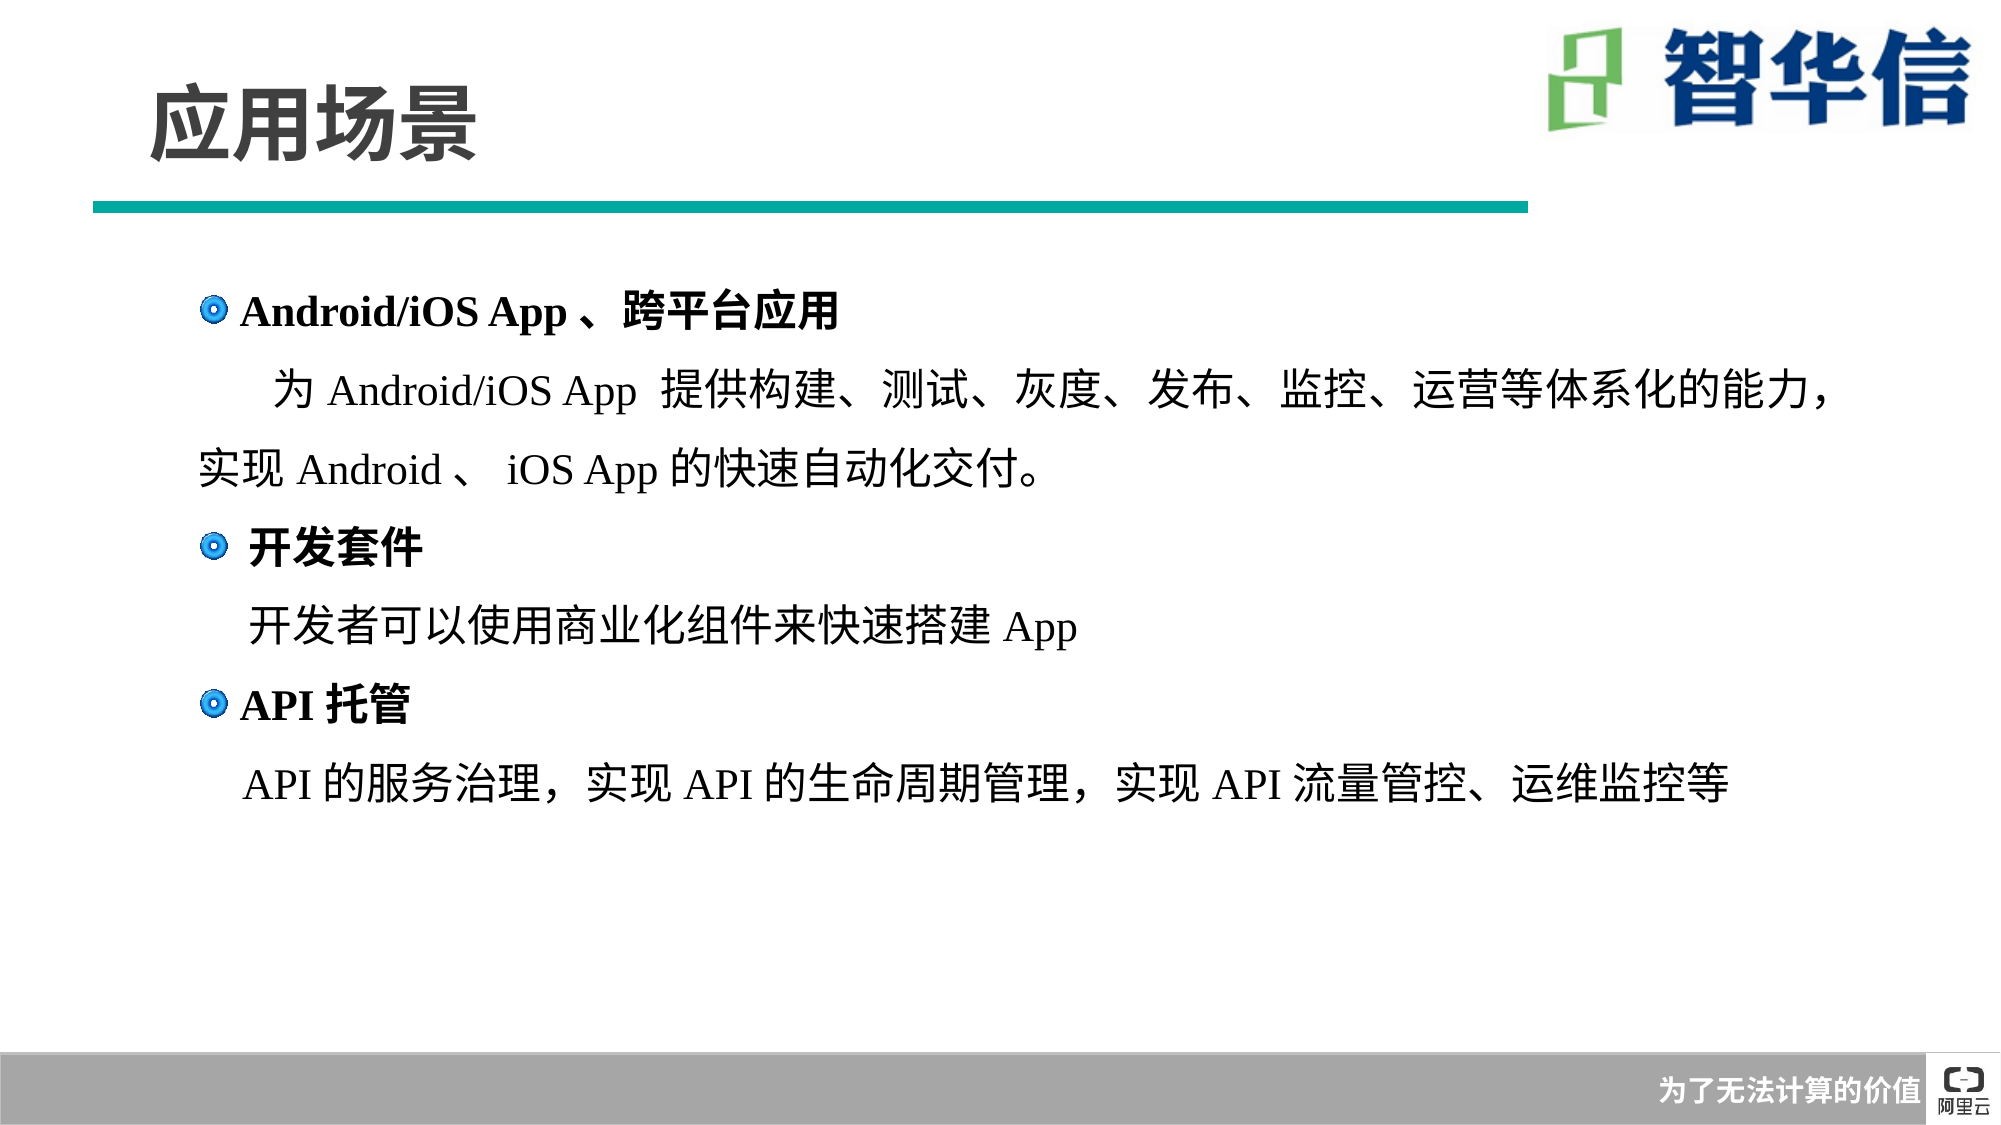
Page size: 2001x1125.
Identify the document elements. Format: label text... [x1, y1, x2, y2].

picture [198, 687, 229, 719]
picture [1926, 1053, 2001, 1125]
picture [1539, 19, 1987, 141]
text_box 应用场景 [133, 61, 1185, 181]
picture [198, 530, 229, 561]
picture [198, 293, 229, 325]
text_box Android/iOS App、跨平台应用 为Android/iOS App 提供构建、测试、灰度、发布、监控、运营等体系化的能力，实现Android、iOS App的快速自动化交付。 开发套件 开发者可以使用商业化组件来快速搭建App API托管 API的服务治理，实现API的生命周期管理，实现API流量管控、运维监控等 [183, 249, 1870, 876]
